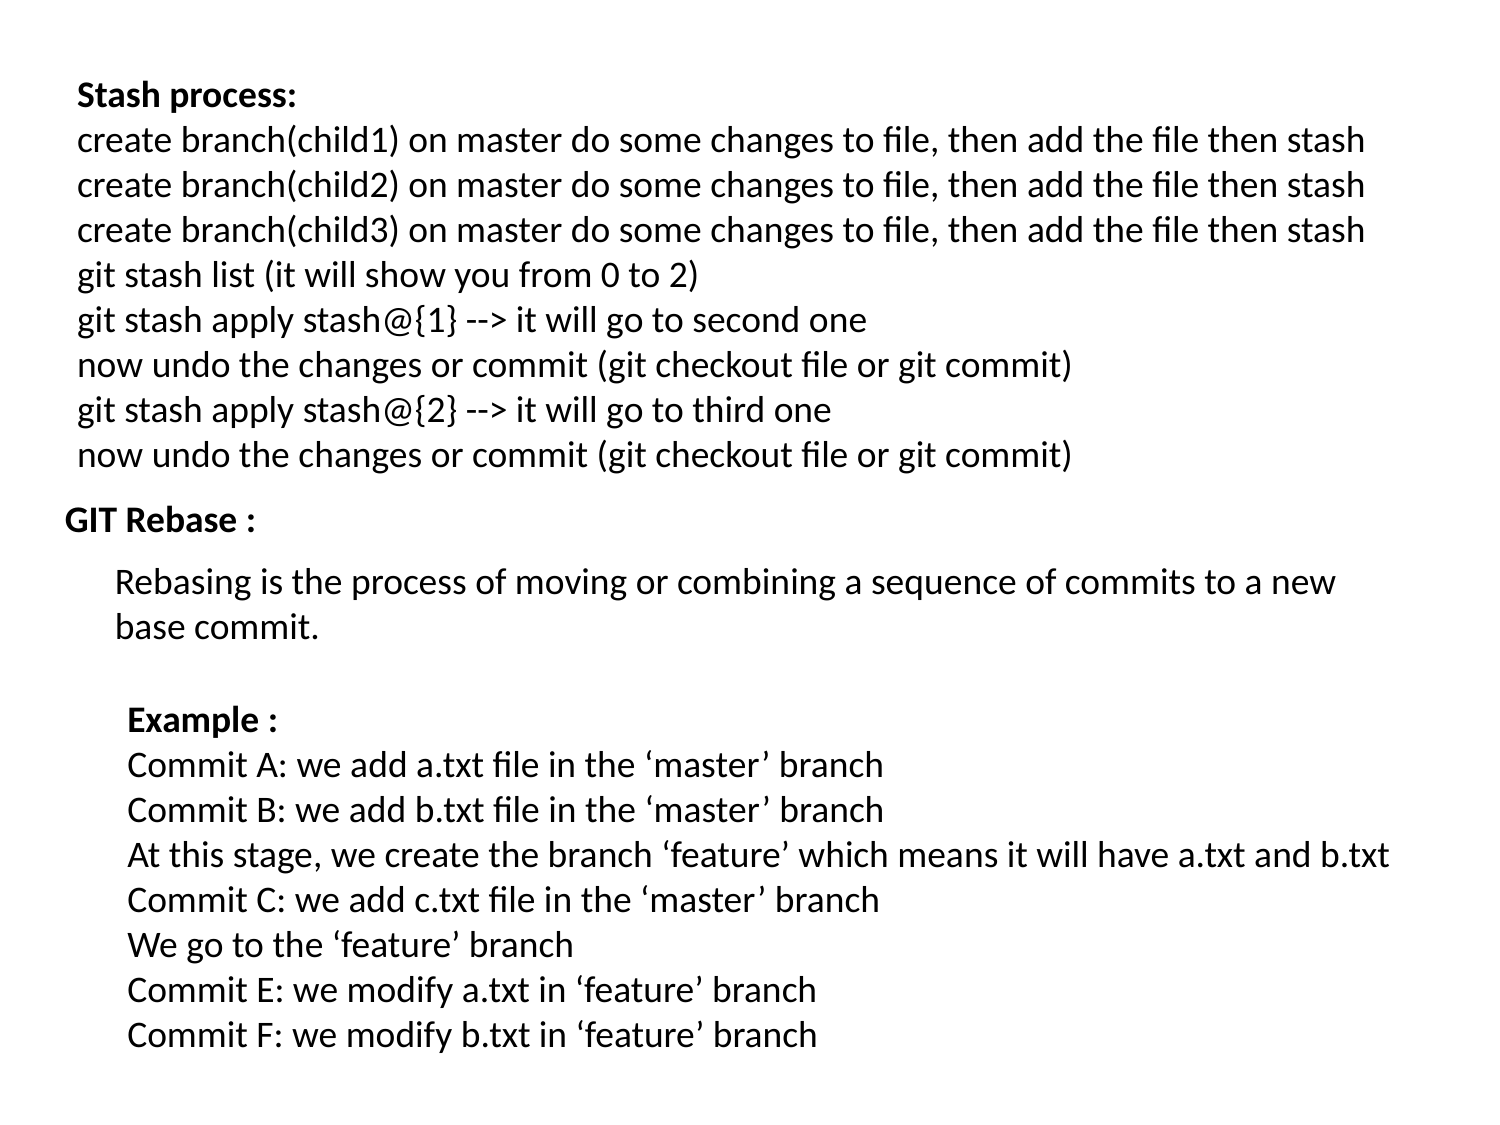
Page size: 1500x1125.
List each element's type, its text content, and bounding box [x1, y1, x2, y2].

text_box GIT Rebase : [50, 487, 1063, 548]
text_box Rebasing is the process of moving or combining a sequence of commits to a new base commit. [99, 549, 1413, 655]
text_box Stash process: create branch(child1) on master do some changes to file, then add the file then stash create branch(child2) on master do some changes to file, then add the file then stash create branch(child3) on master do some changes to file, then add the file then stash git stash list (it will show you from 0 to 2) git stash apply stash@{1} --> it will go to second one now undo the changes or commit (git checkout file or git commit) git stash apply stash@{2} --> it will go to third one now undo the changes or commit (git checkout file or git commit) [62, 62, 1413, 483]
text_box Example : Commit A: we add a.txt file in the ‘master’ branch Commit B: we add b.txt file in the ‘master’ branch At this stage, we create the branch ‘feature’ which means it will have a.txt and b.txt Commit C: we add c.txt file in the ‘master’ branch We go to the ‘feature’ branch Commit E: we modify a.txt in ‘feature’ branch Commit F: we modify b.txt in ‘feature’ branch [112, 687, 1413, 1063]
